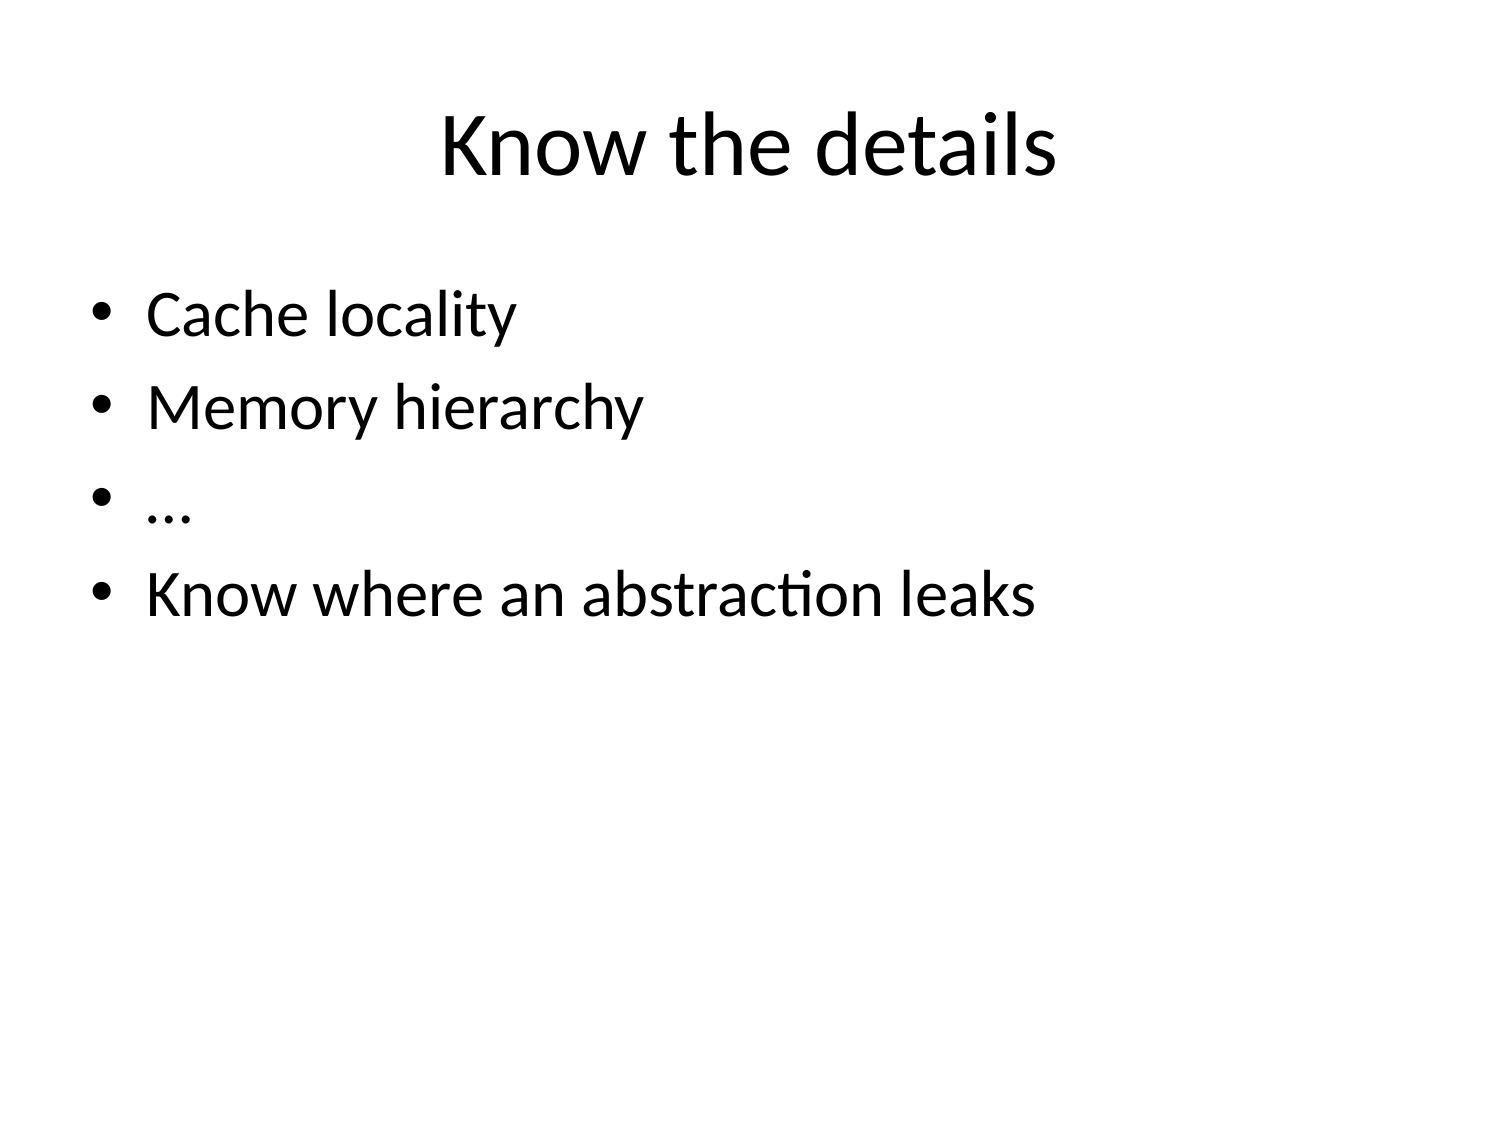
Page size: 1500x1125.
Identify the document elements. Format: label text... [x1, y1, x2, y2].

title Know the details [75, 45, 1425, 233]
list Cache locality Memory hierarchy … Know where an abstraction leaks [75, 262, 1425, 1005]
